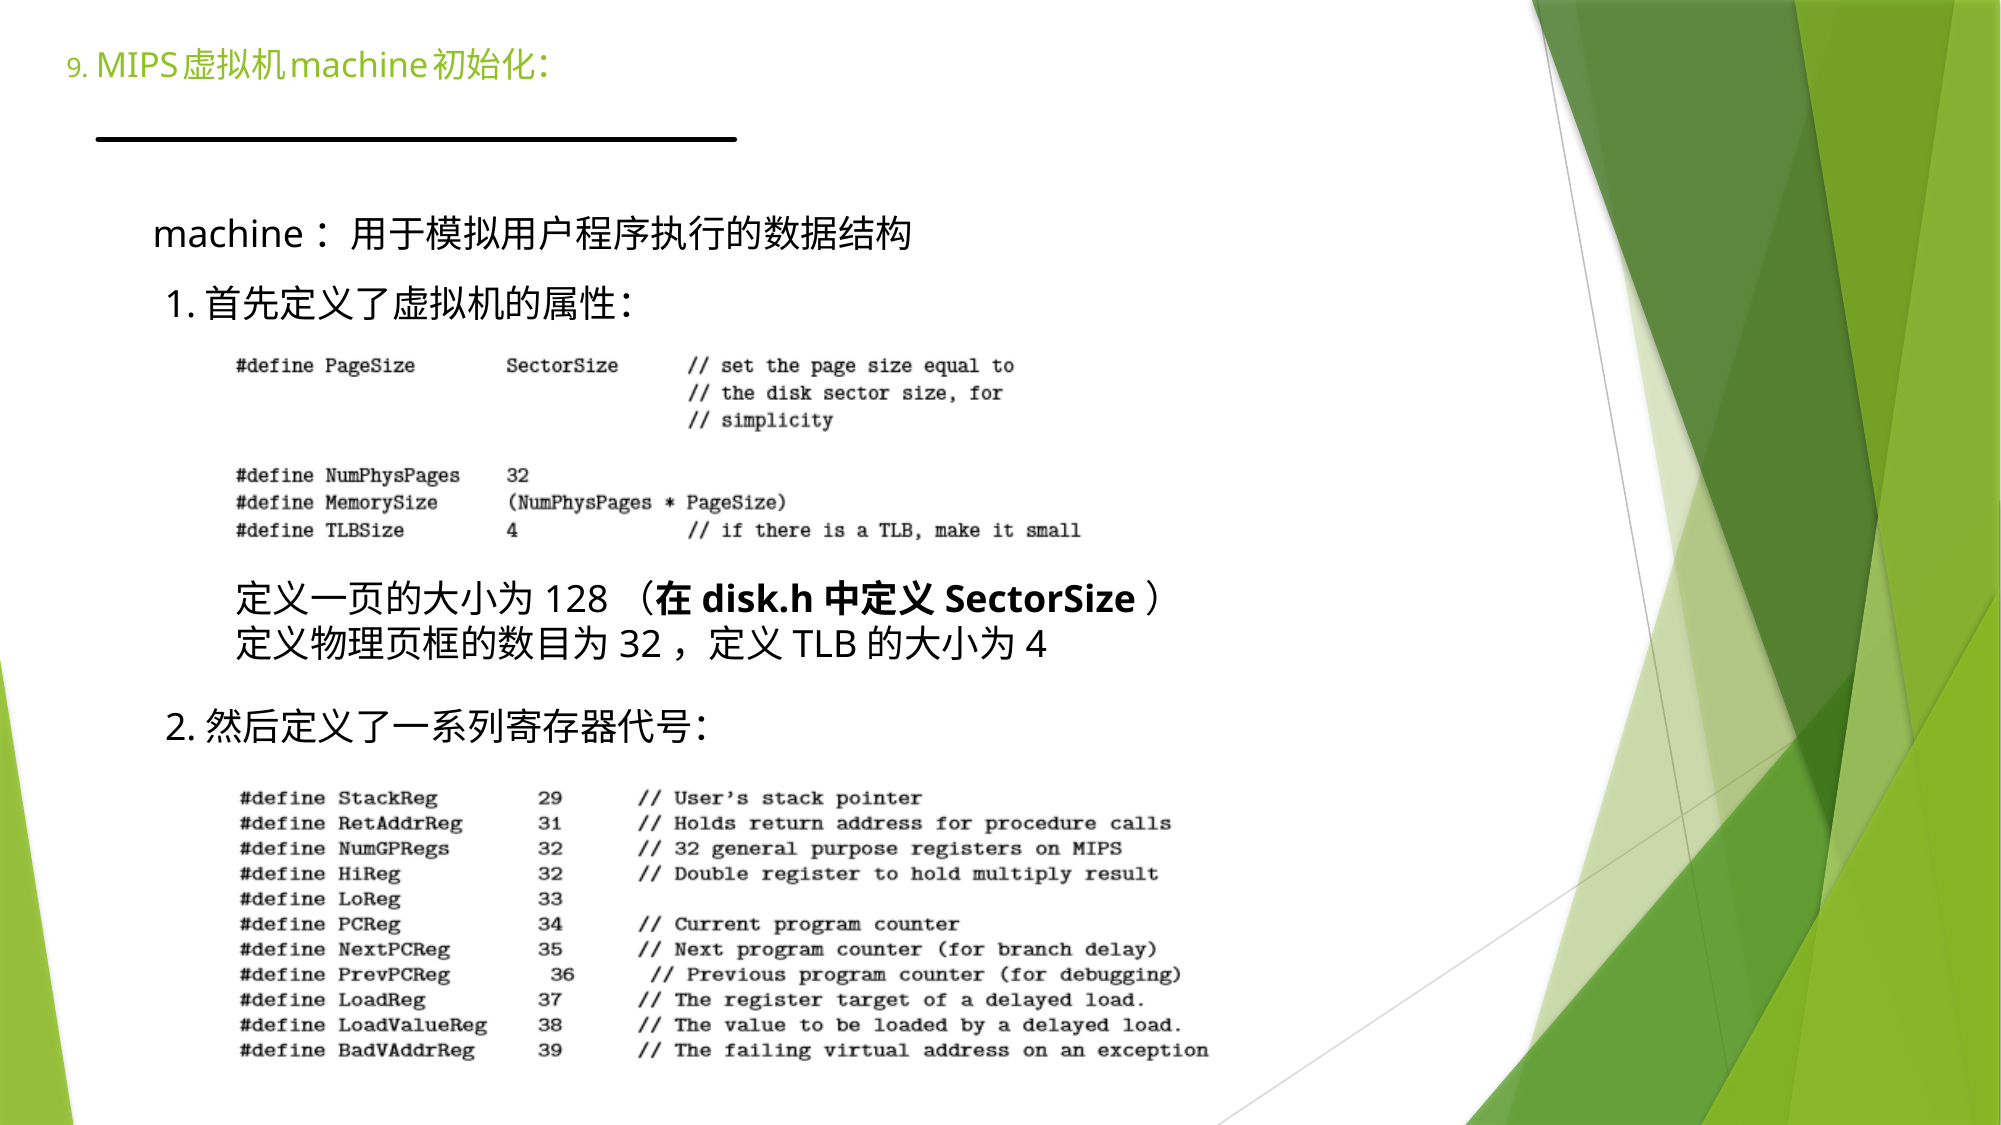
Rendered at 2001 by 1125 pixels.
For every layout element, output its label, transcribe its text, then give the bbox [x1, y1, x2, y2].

picture [230, 345, 1114, 558]
text_box 定义一页的大小为128（在disk.h中定义SectorSize） 定义物理页框的数目为32，定义TLB的大小为4 [220, 567, 1292, 673]
text_box 1.首先定义了虚拟机的属性： [149, 272, 670, 332]
title 9. MIPS虚拟机machine初始化： [51, 35, 1531, 124]
text_box 2.然后定义了一系列寄存器代号： [150, 695, 746, 756]
text_box machine：用于模拟用户程序执行的数据结构 [138, 202, 928, 263]
picture [230, 778, 1239, 1083]
